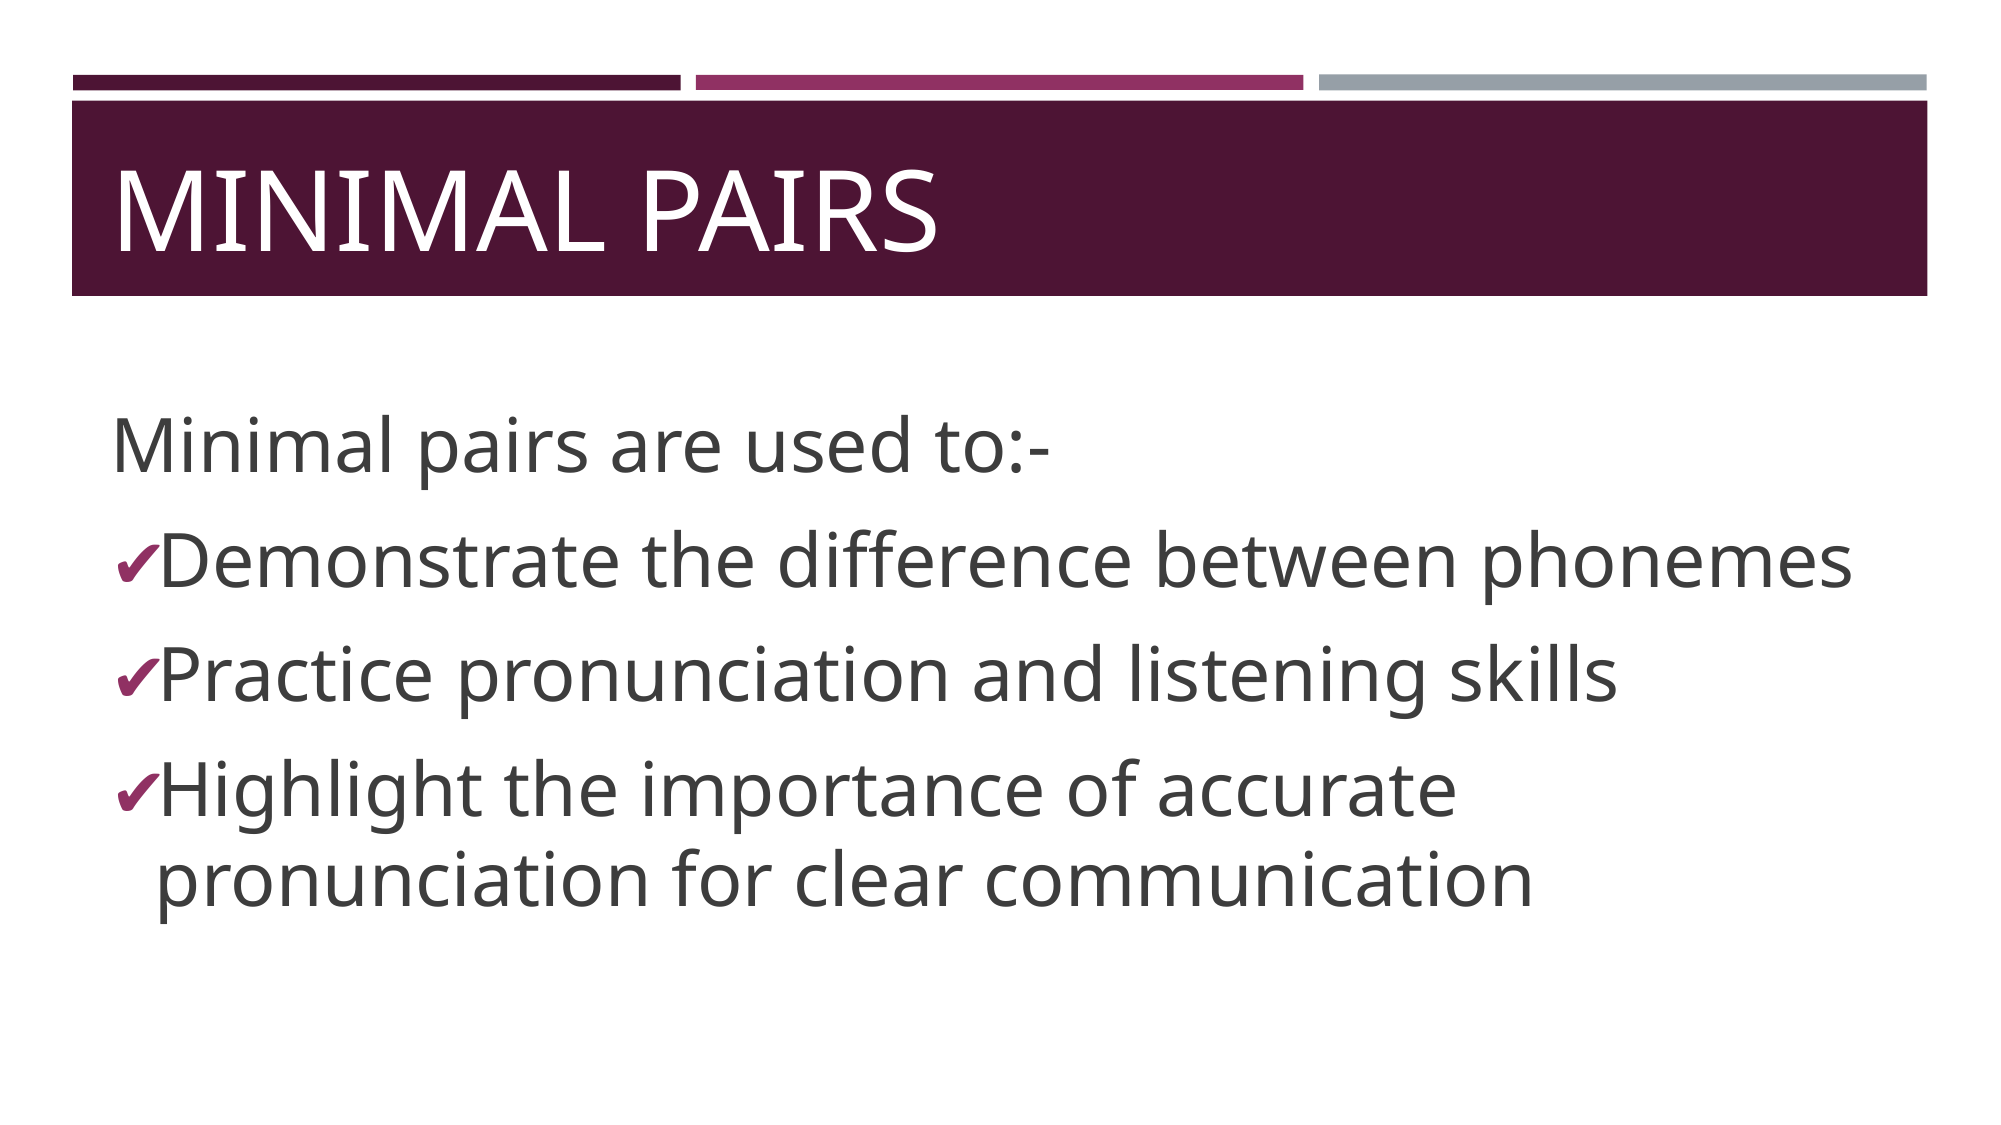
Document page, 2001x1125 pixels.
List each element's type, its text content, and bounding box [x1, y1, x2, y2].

list Minimal pairs are used to:- Demonstrate the difference between phonemes Practice pronunciation and listening skills Highlight the importance of accurate pronunciation for clear communication [95, 357, 1905, 962]
title MINIMAL PAIRS [95, 115, 1905, 282]
